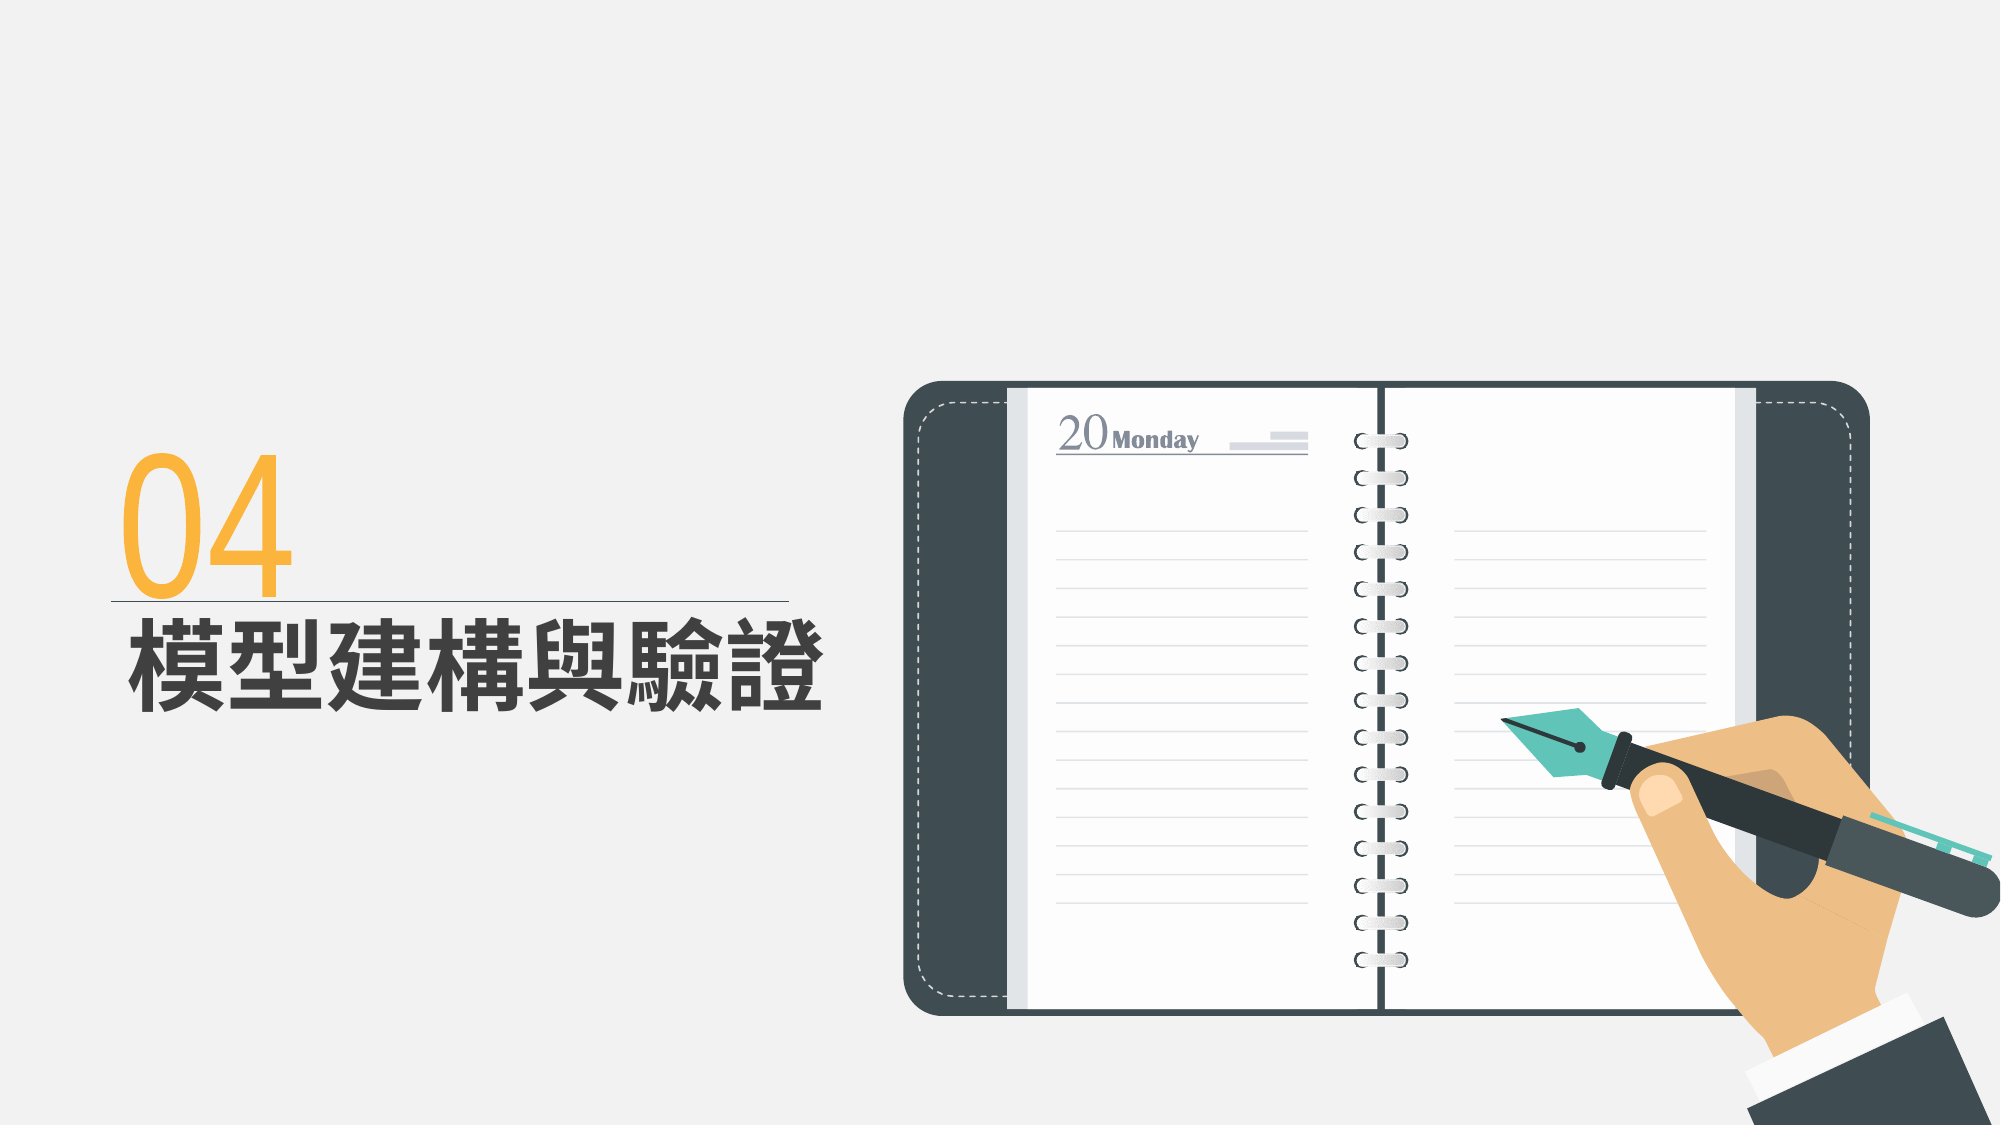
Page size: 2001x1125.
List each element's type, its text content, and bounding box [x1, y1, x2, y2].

picture [1358, 658, 1404, 668]
picture [1358, 621, 1404, 631]
picture [1356, 924, 1406, 930]
picture [1358, 510, 1404, 520]
picture [1358, 770, 1404, 780]
picture [1356, 508, 1406, 514]
picture [1358, 473, 1404, 483]
picture [1356, 471, 1406, 477]
picture [1358, 696, 1404, 705]
picture [1356, 582, 1406, 588]
picture [1358, 955, 1404, 965]
picture [1356, 434, 1406, 440]
picture [1358, 584, 1404, 594]
picture [1358, 733, 1404, 742]
picture [1358, 436, 1404, 446]
picture [1356, 545, 1406, 551]
picture [1356, 887, 1406, 893]
title 模型建構與驗證 [111, 606, 901, 733]
picture [1358, 881, 1404, 891]
picture [1358, 807, 1404, 817]
picture [1358, 547, 1404, 557]
picture [1358, 844, 1404, 854]
picture [1356, 961, 1406, 967]
picture [1358, 918, 1404, 928]
